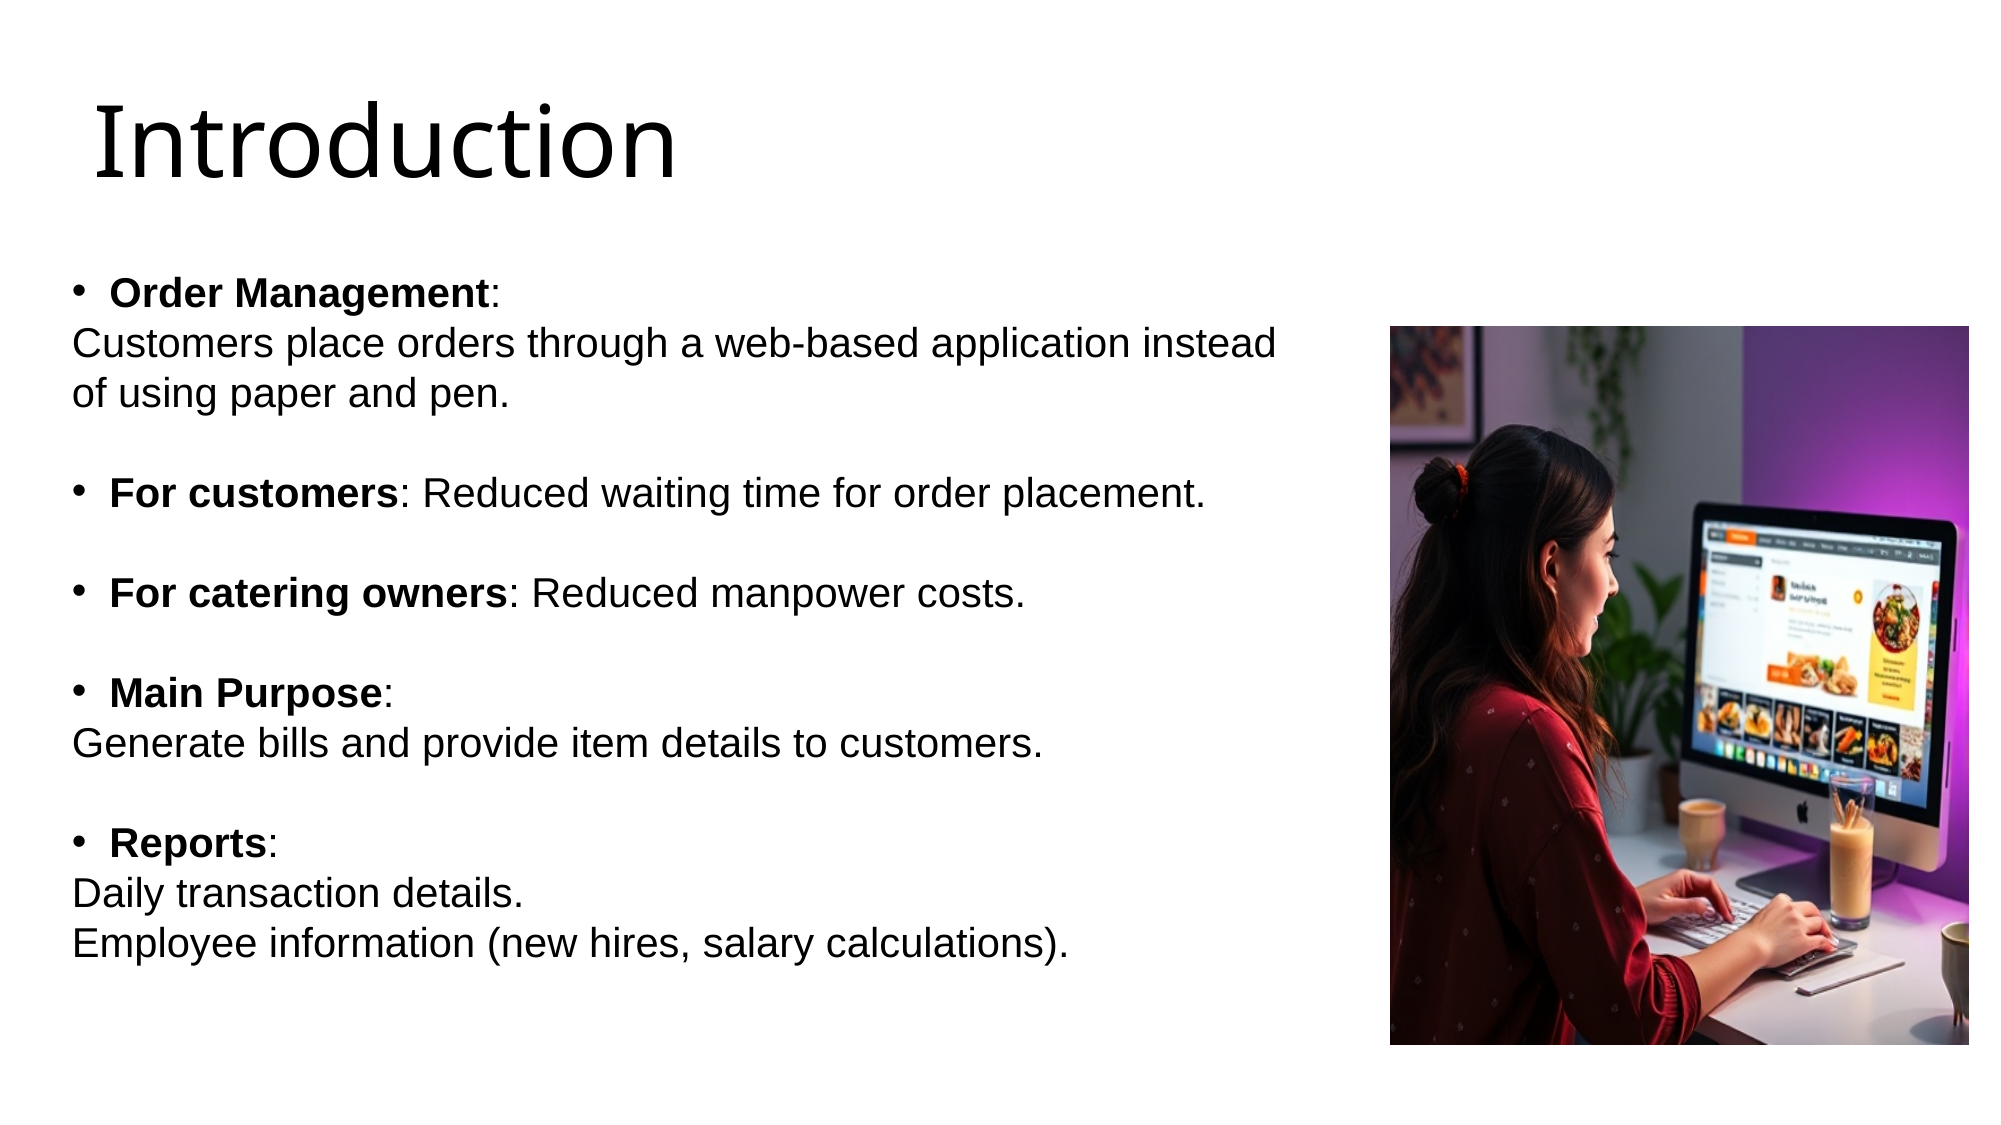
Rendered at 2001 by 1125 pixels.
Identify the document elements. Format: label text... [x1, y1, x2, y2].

picture [1390, 326, 1969, 1045]
title Introduction [78, 80, 1922, 211]
list Order Management: Customers place orders through a web-based application instead of using paper and pen. For customers: Reduced waiting time for order placement. For catering owners: Reduced manpower costs. Main Purpose: Generate bills and provide item details to customers. Reports: Daily transaction details. Employee information (new hires, salary calculations). [56, 257, 1326, 1019]
